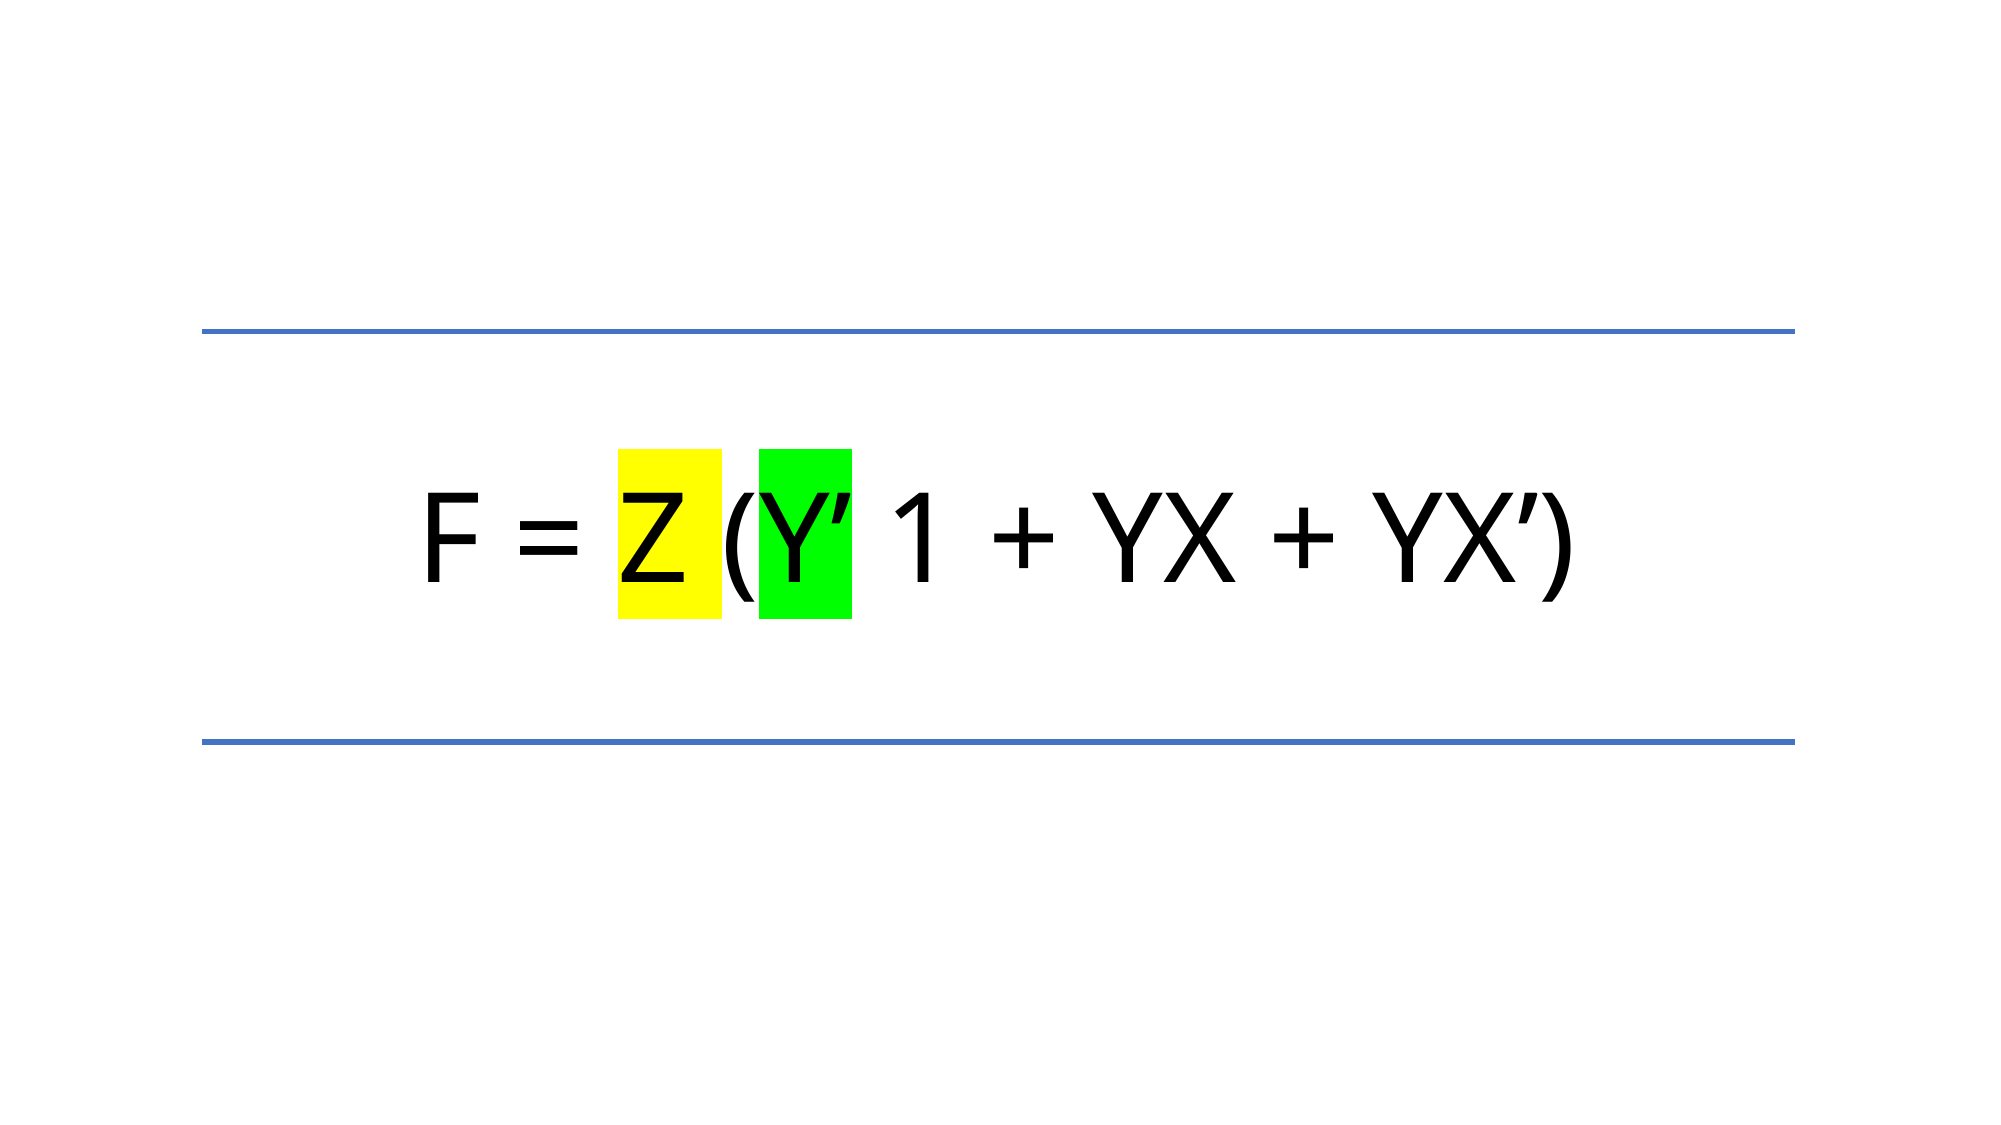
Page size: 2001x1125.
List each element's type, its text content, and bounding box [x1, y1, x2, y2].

text_box F = z (y’ 1 + yx + yx’) [0, 449, 1997, 615]
